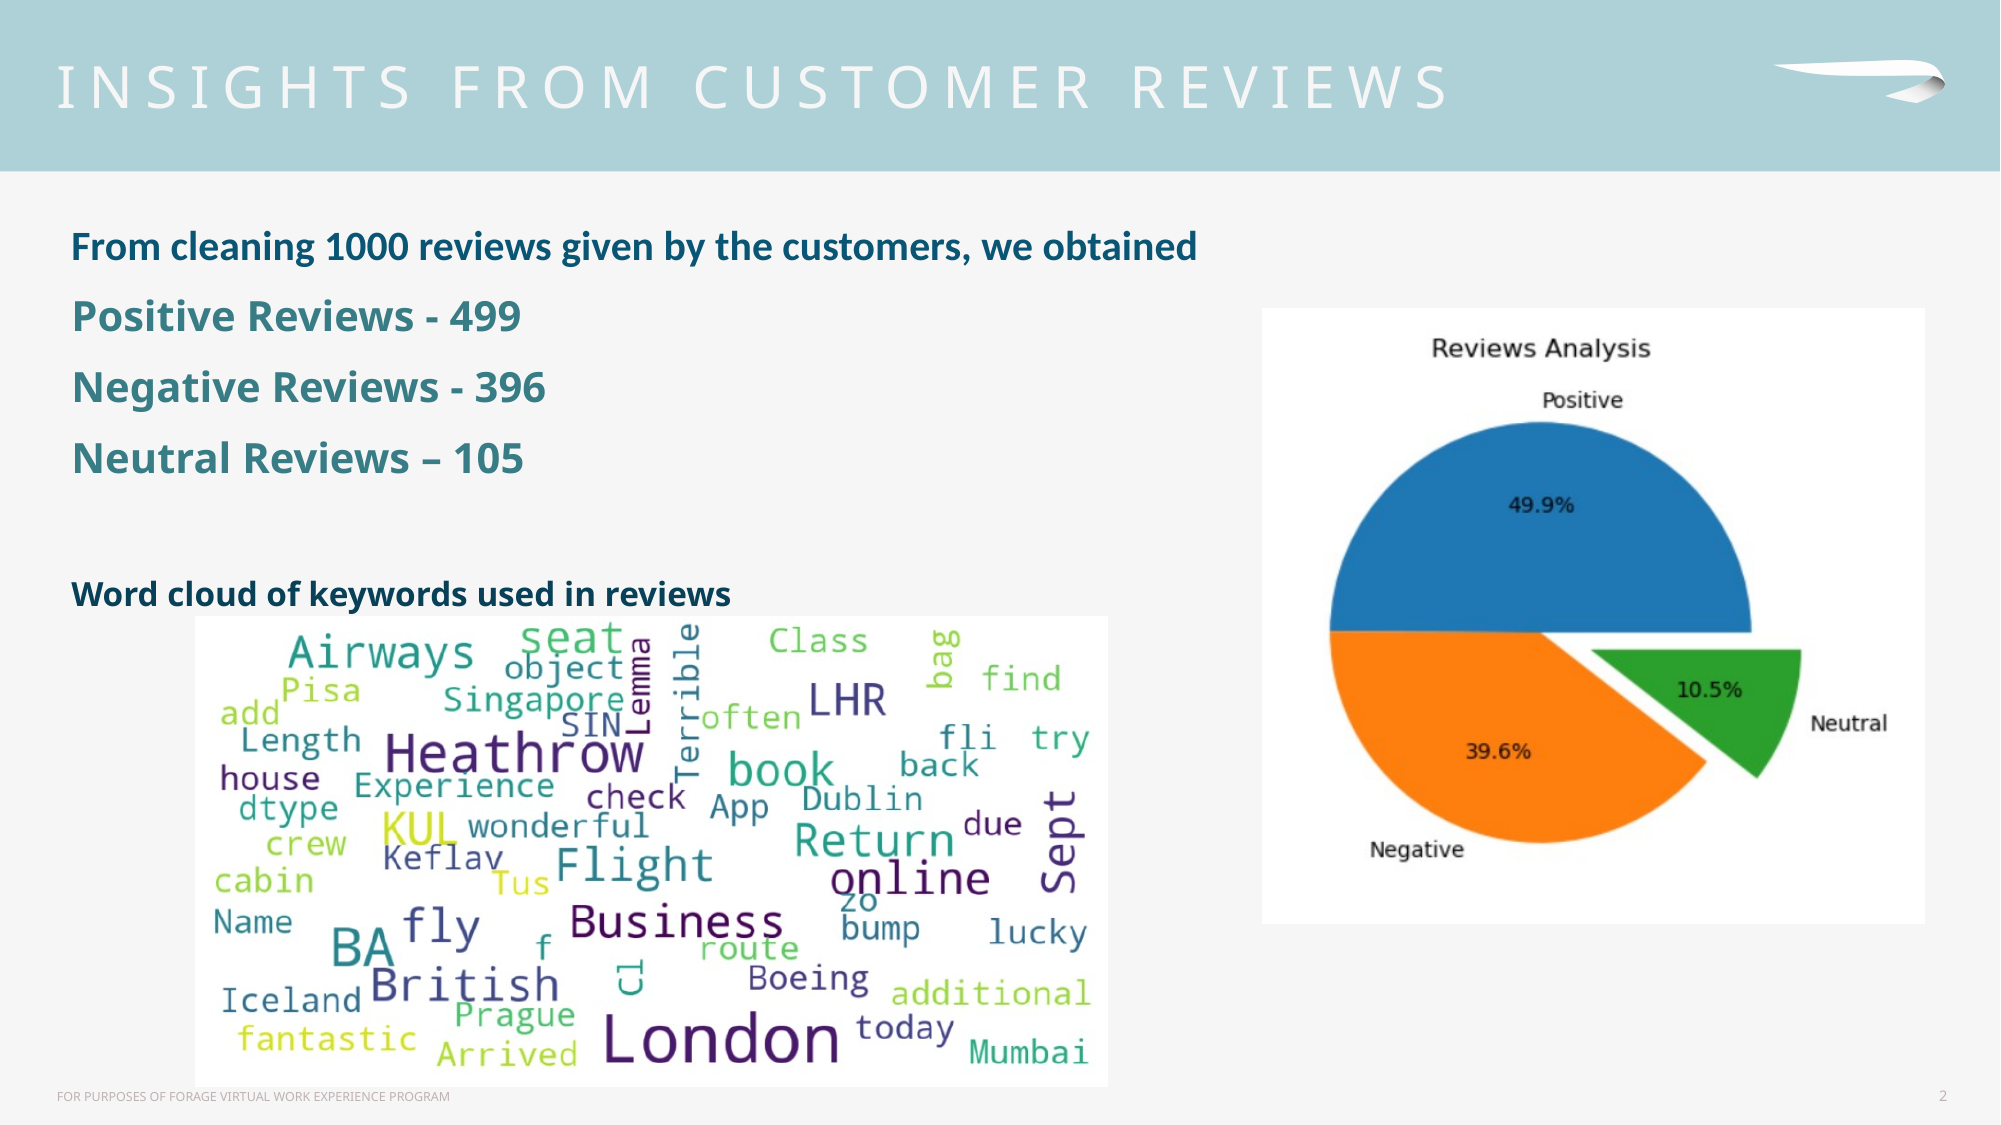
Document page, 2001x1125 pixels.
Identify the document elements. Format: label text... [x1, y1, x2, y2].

list From cleaning 1000 reviews given by the customers, we obtained Positive Reviews - 499 Negative Reviews - 396 Neutral Reviews – 105 Word cloud of keywords used in reviews [56, 211, 1820, 938]
picture [1773, 60, 1945, 103]
title INSIGHTS FROM CUSTOMER REVIEWS [56, 53, 1500, 126]
picture [195, 616, 1109, 1087]
picture [1262, 308, 1925, 924]
